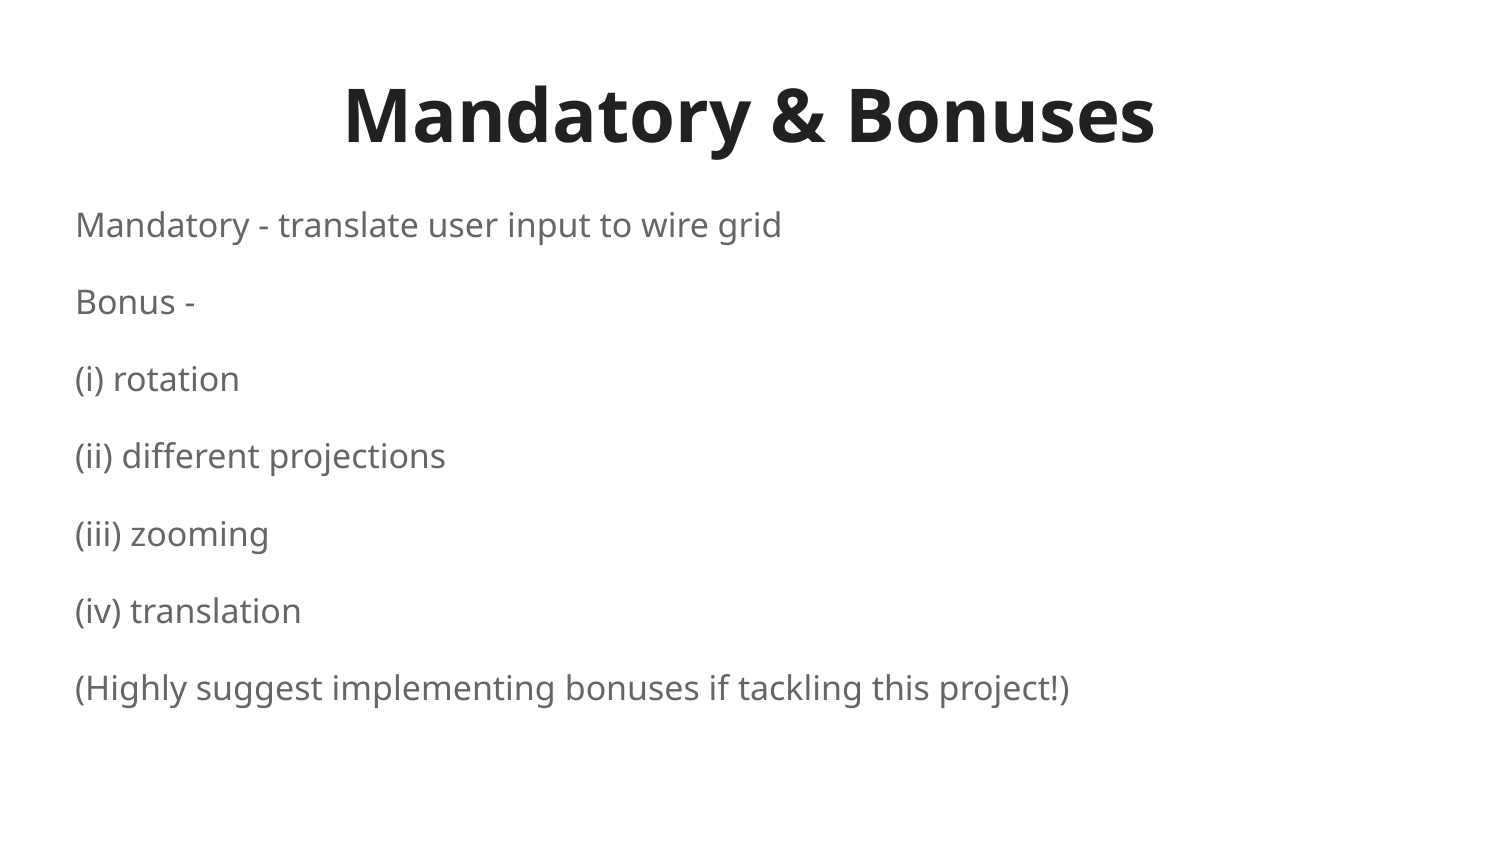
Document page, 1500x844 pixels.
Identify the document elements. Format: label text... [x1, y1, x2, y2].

list Mandatory - translate user input to wire grid Bonus - (i) rotation (ii) different projections (iii) zooming (iv) translation (Highly suggest implementing bonuses if tackling this project!) [59, 179, 1458, 728]
title Mandatory & Bonuses [51, 48, 1449, 180]
